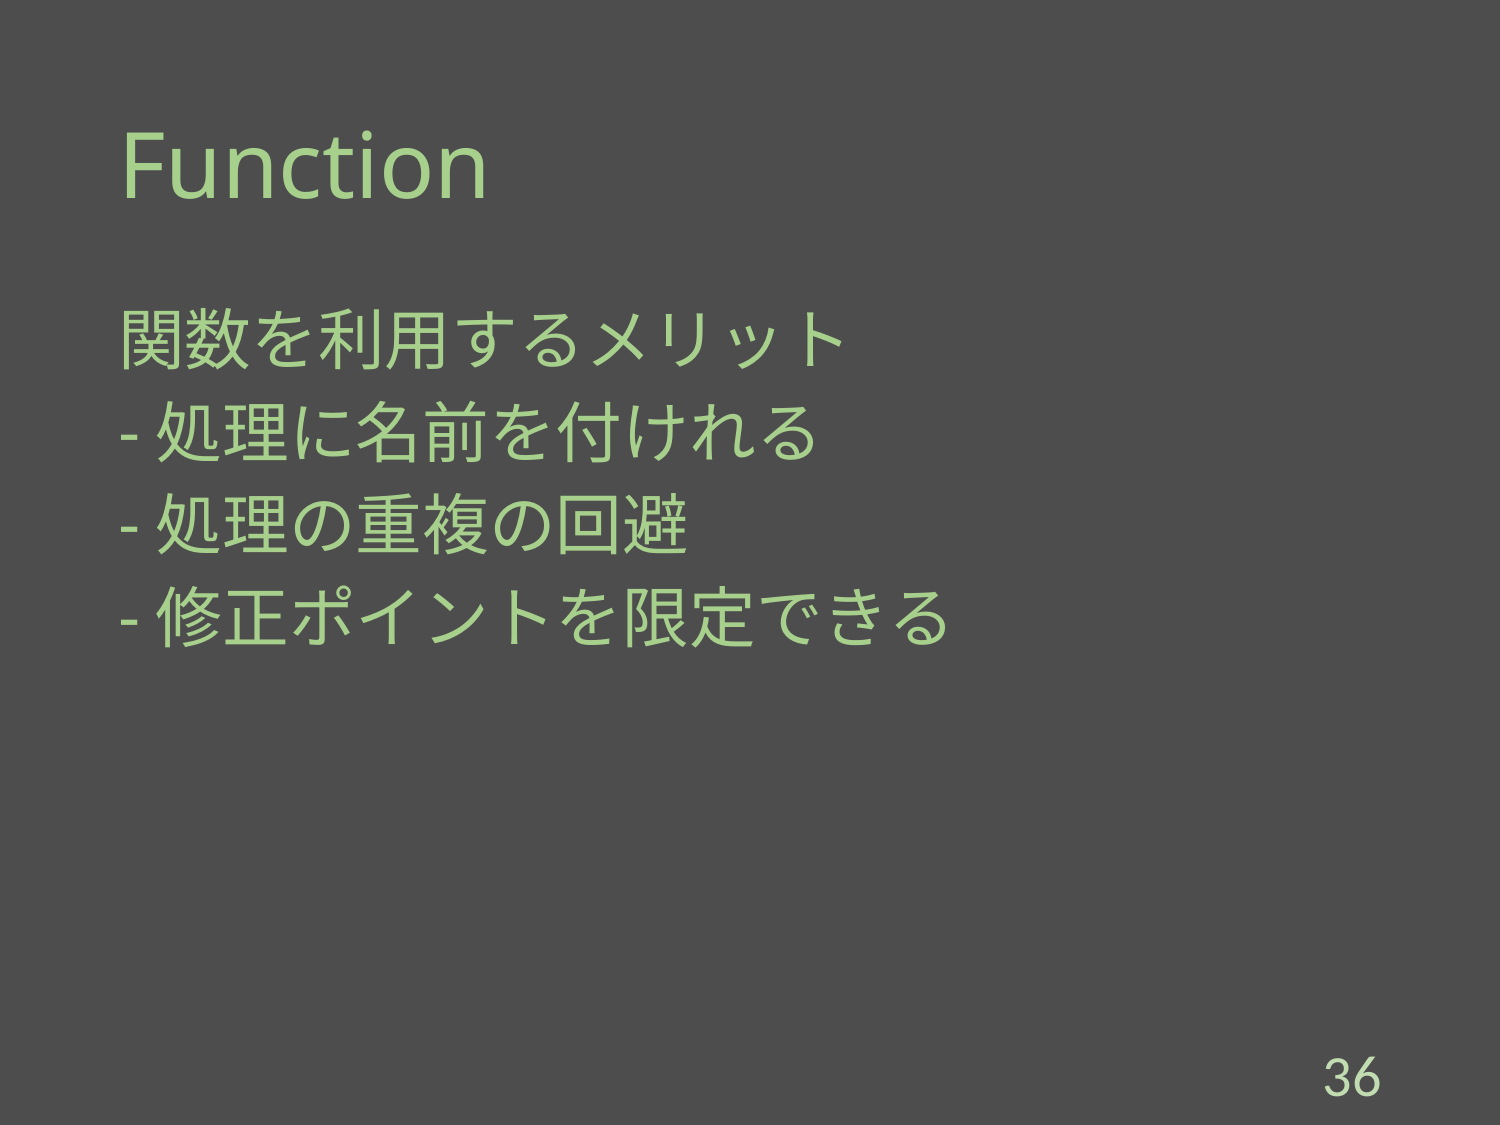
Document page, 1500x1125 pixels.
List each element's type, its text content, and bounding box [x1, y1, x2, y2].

title Function [103, 59, 1397, 278]
slide_number 35 [1059, 1042, 1397, 1103]
list 関数を利用するメリット 処理に名前を付けれる 処理の重複の回避 修正ポイントを限定できる [103, 299, 1397, 1043]
